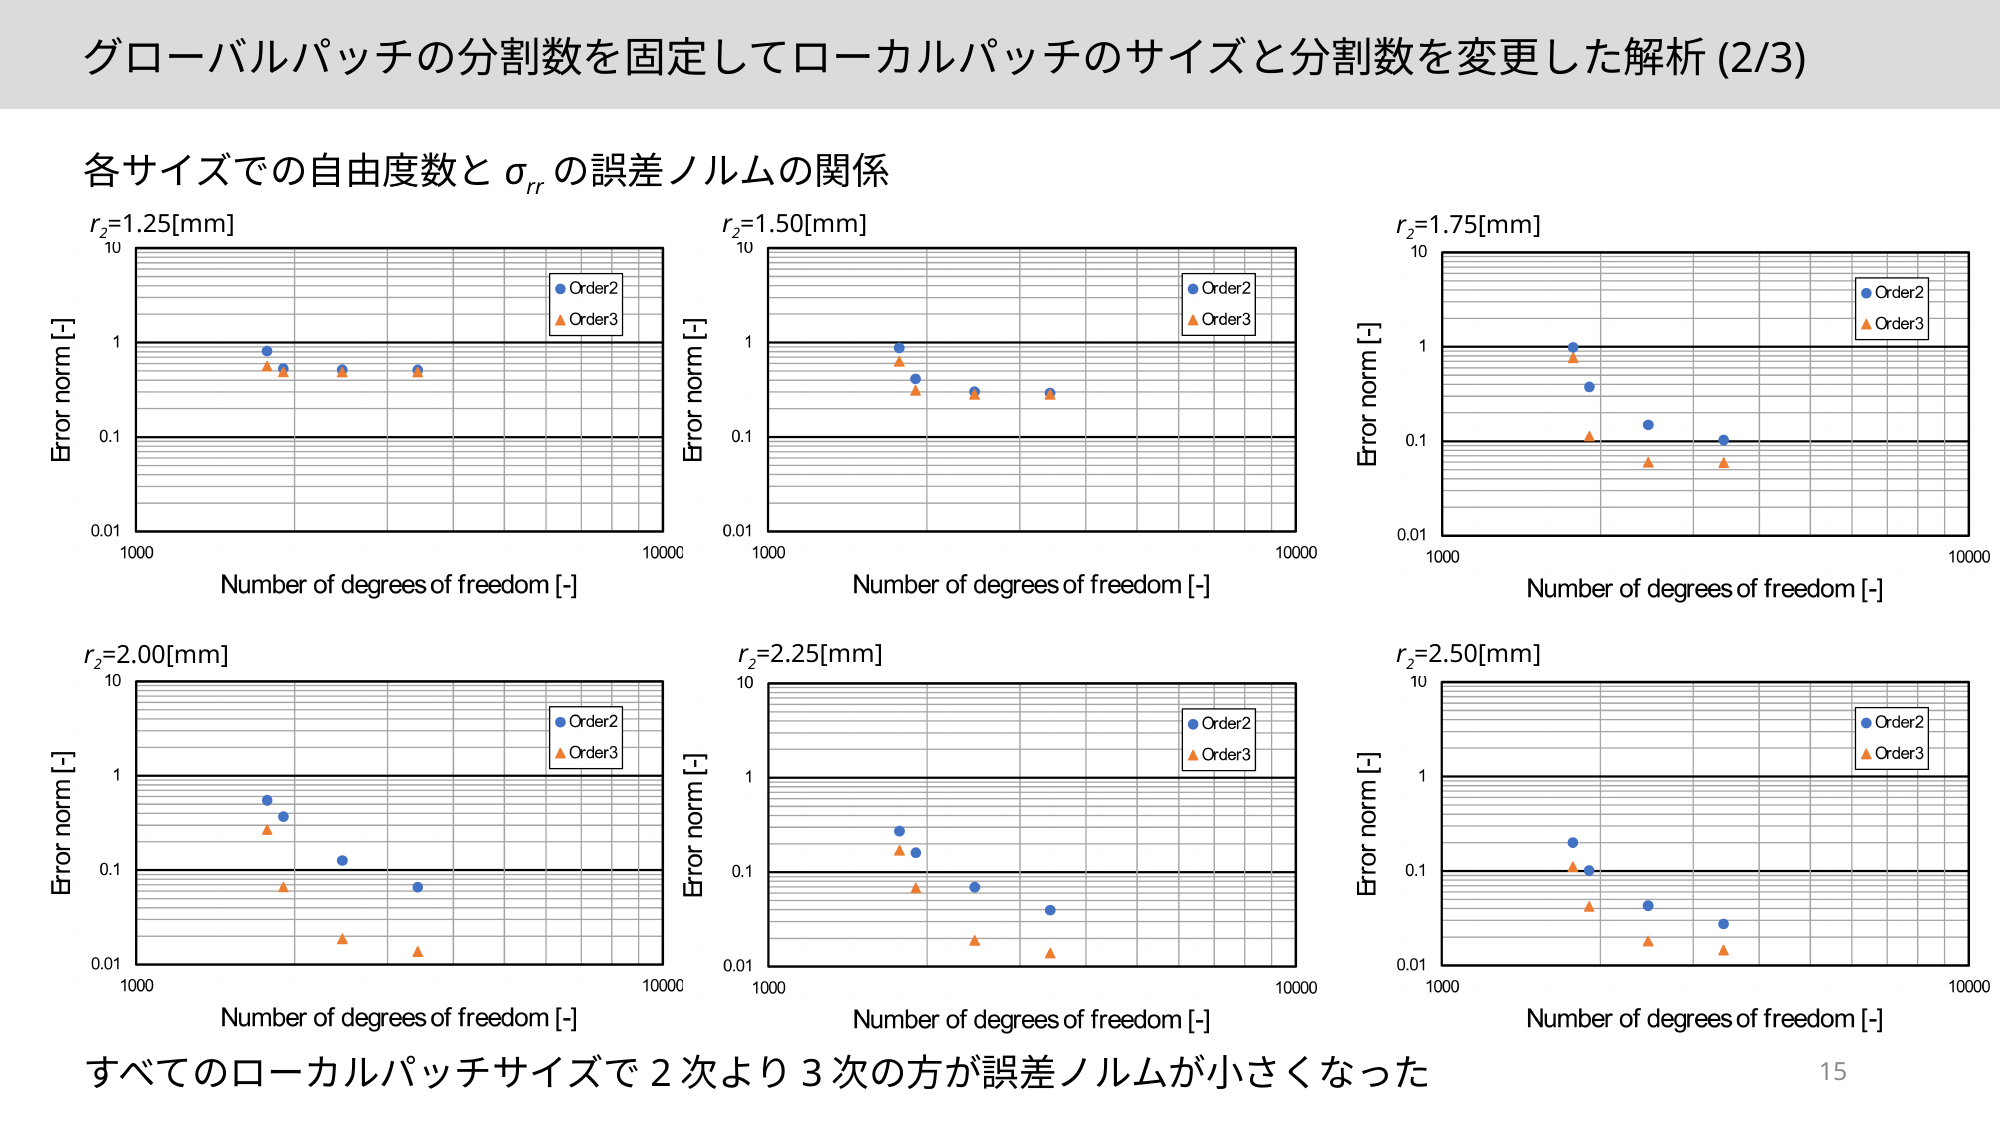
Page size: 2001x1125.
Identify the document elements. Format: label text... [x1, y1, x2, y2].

text_box r2=2.00[mm] [69, 631, 489, 674]
text_box グローバルパッチの分割数を固定してローカルパッチのサイズと分割数を変更した解析(2/3) [67, 23, 1967, 89]
text_box [0, 0, 2000, 109]
text_box すべてのローカルパッチサイズで2次より3次の方が誤差ノルムが小さくなった [69, 1041, 1968, 1102]
text_box r2=1.50[mm] [707, 206, 1127, 242]
text_box r2=1.75[mm] [1381, 206, 1801, 245]
picture [51, 242, 1317, 599]
picture [51, 674, 1317, 1034]
picture [1356, 676, 1990, 1033]
text_box 各サイズでの自由度数とσrrの誤差ノルムの関係 [69, 139, 1968, 206]
text_box r2=2.25[mm] [723, 630, 1143, 675]
text_box r2=1.25[mm] [74, 206, 495, 242]
picture [1356, 245, 1990, 603]
text_box r2=2.50[mm] [1381, 630, 1801, 676]
